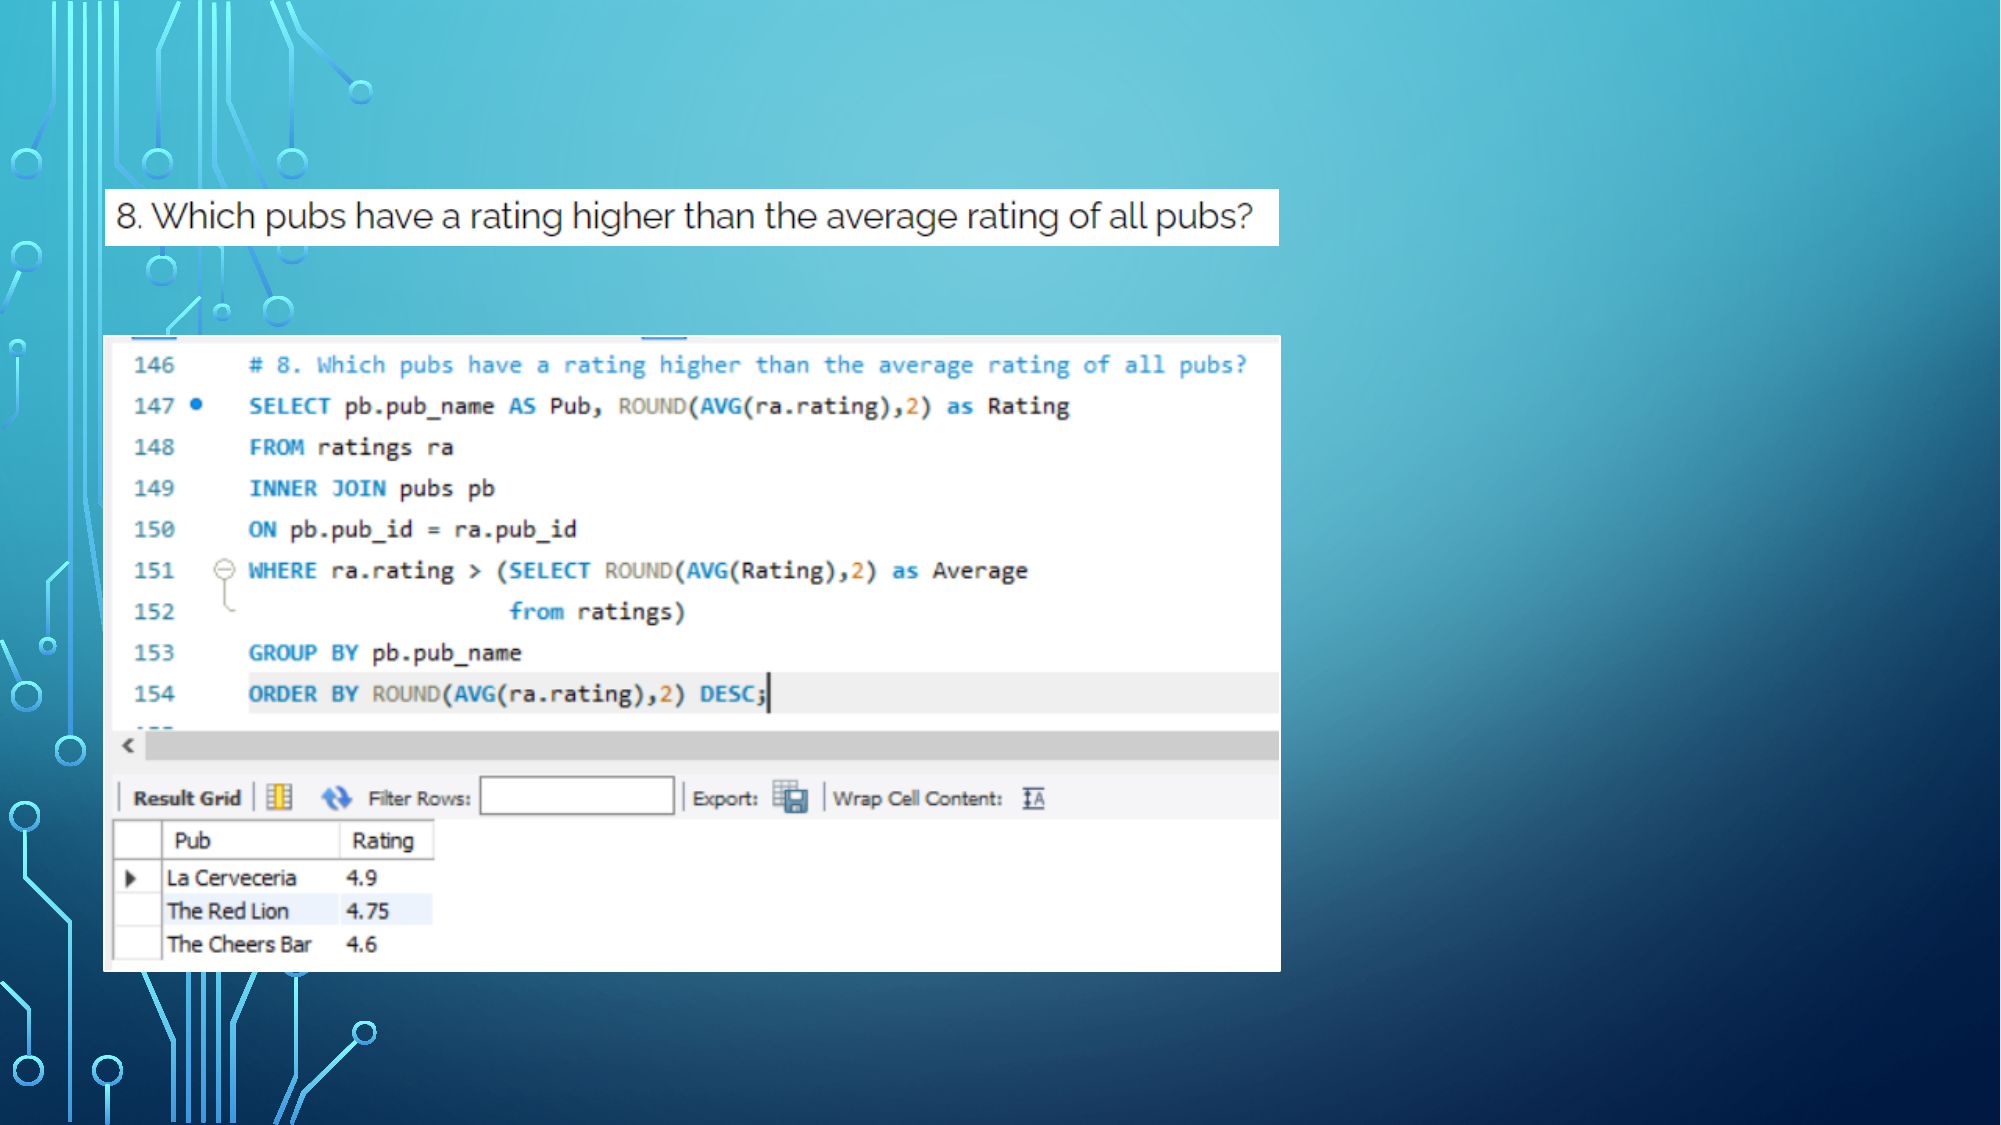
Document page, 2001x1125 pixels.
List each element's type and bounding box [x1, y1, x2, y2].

picture [104, 336, 1279, 971]
picture [104, 189, 1279, 247]
